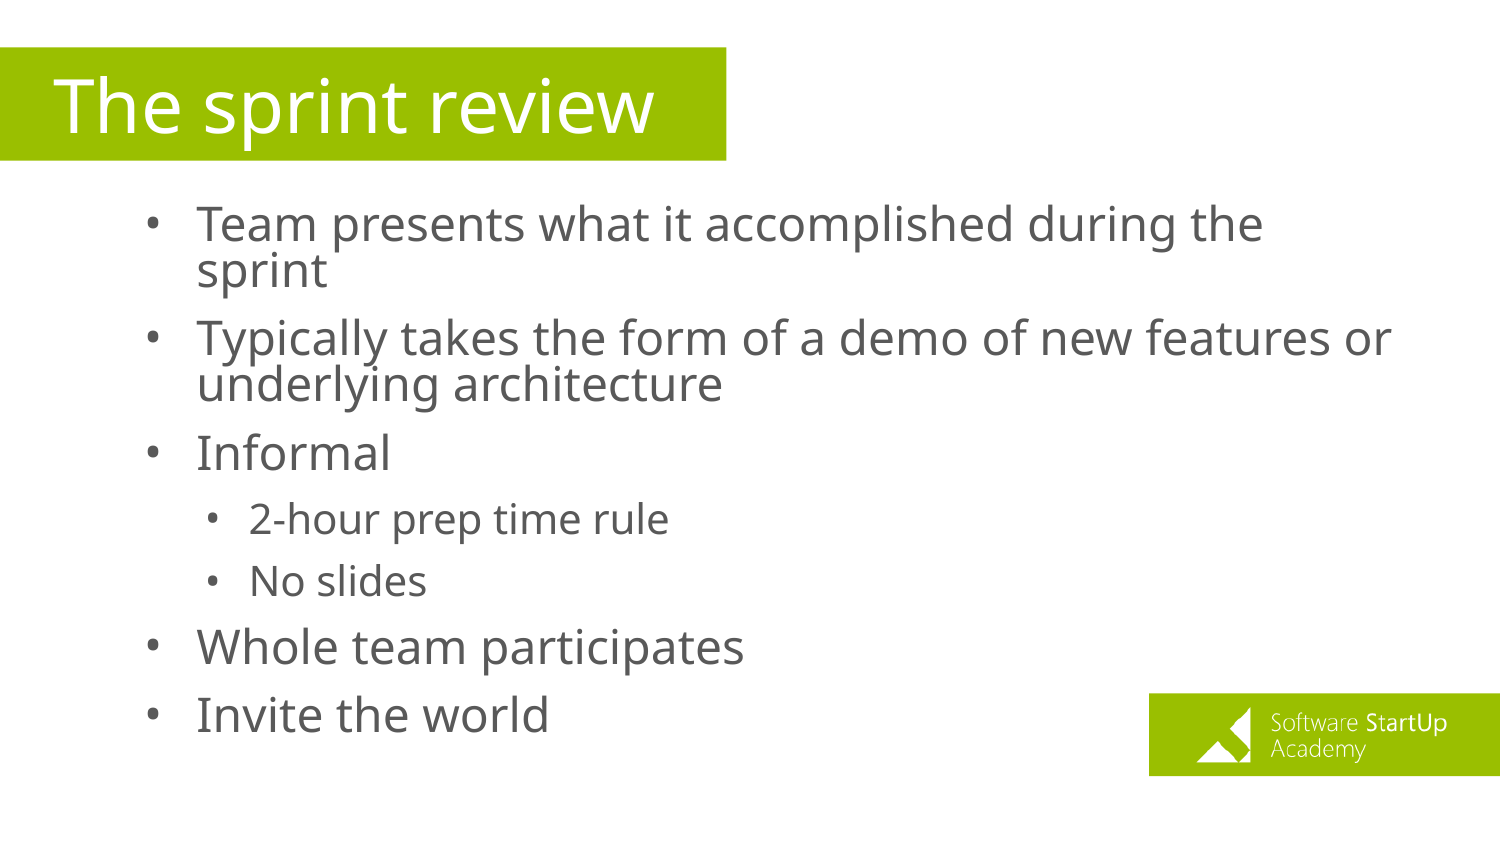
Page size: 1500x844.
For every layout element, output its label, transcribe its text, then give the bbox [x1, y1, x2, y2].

list Team presents what it accomplished during the sprint Typically takes the form of a demo of new features or underlying architecture Informal 2-hour prep time rule No slides Whole team participates Invite the world [75, 196, 1425, 754]
title The sprint review [0, 76, 709, 133]
picture [1194, 703, 1448, 766]
